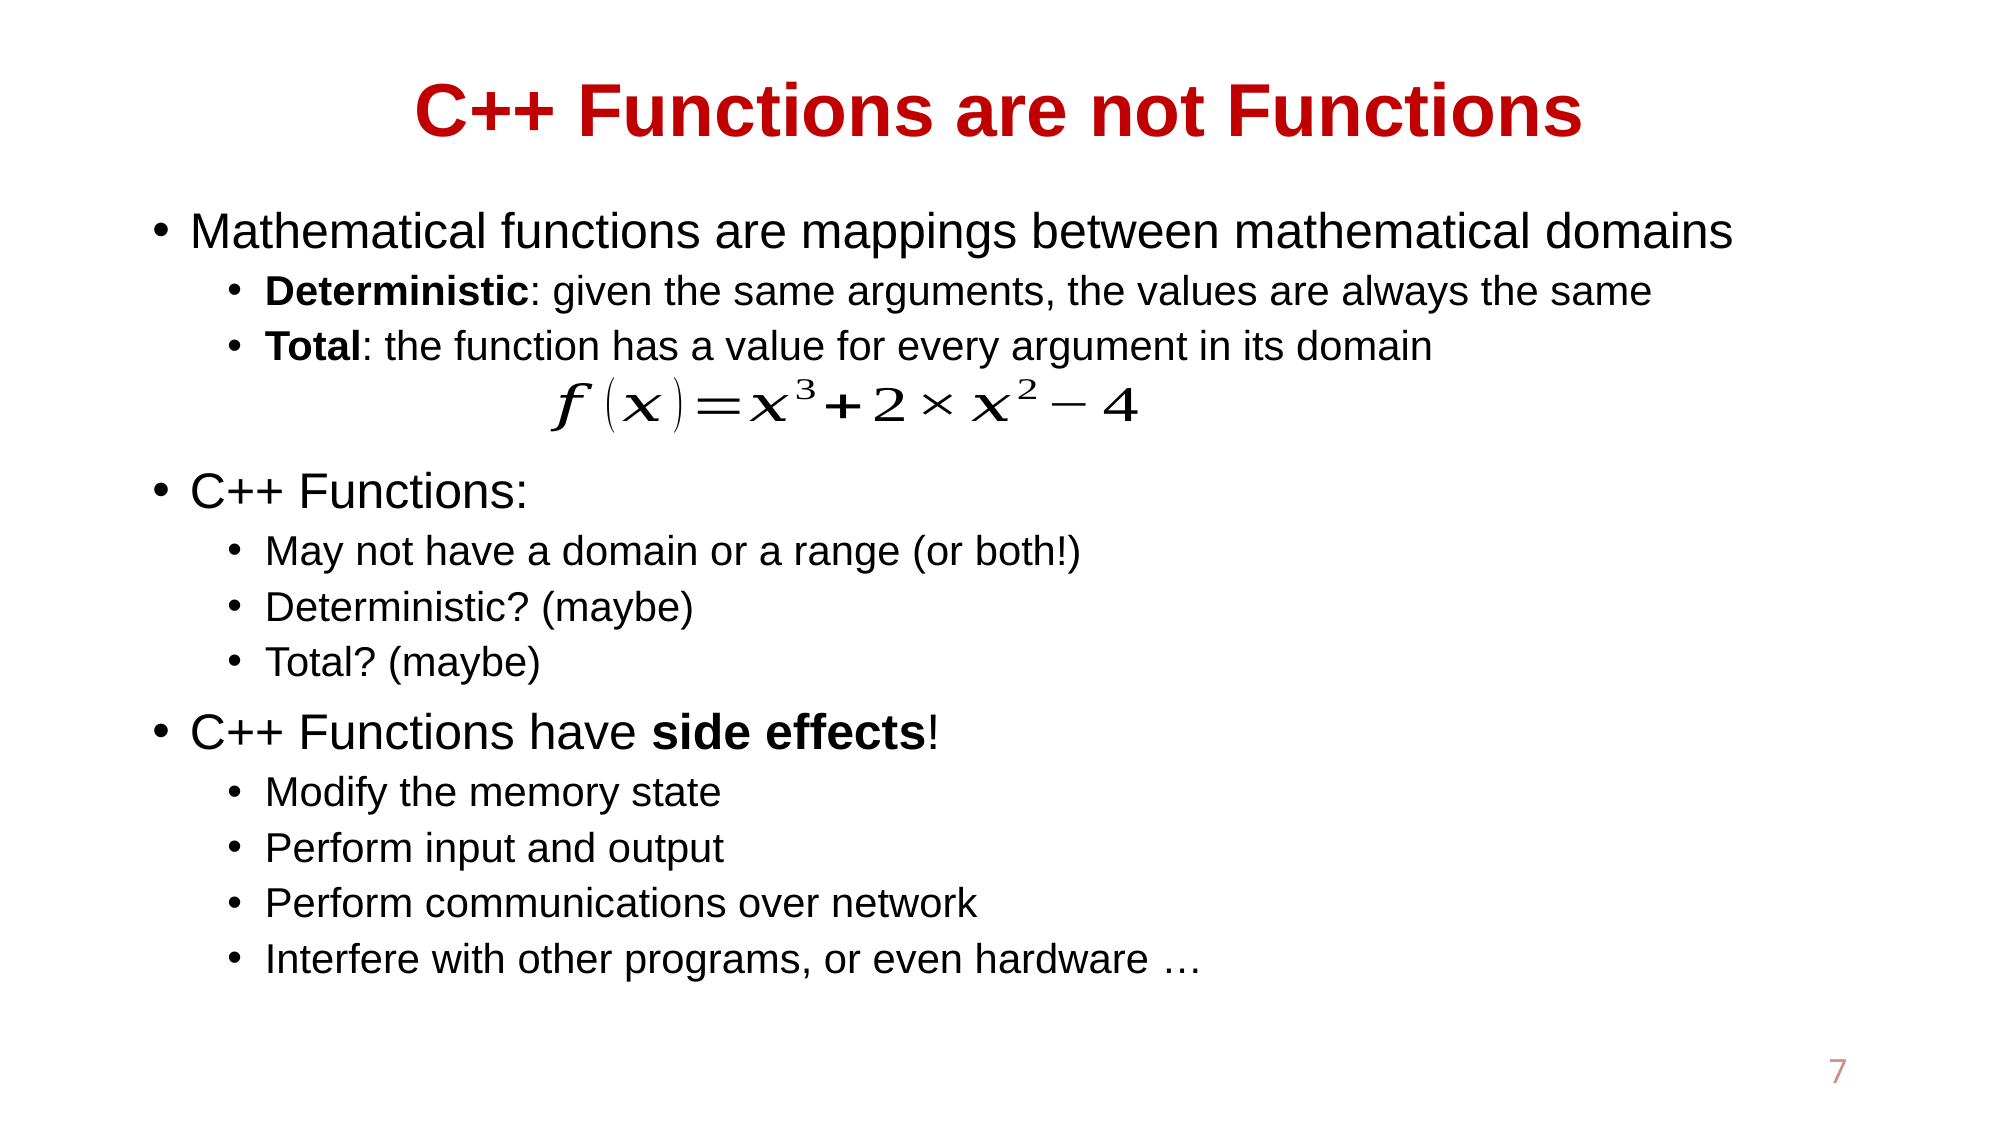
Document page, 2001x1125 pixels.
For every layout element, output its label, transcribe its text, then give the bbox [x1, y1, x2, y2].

slide_number 7 [1412, 1042, 1863, 1103]
title C++ Functions are not Functions [137, 59, 1863, 166]
list Mathematical functions are mappings between mathematical domains Deterministic: given the same arguments, the values are always the same Total: the function has a value for every argument in its domain C++ Functions: May not have a domain or a range (or both!) Deterministic? (maybe) Total? (maybe) C++ Functions have side effects! Modify the memory state Perform input and output Perform communications over network Interfere with other programs, or even hardware … [137, 197, 1863, 1025]
